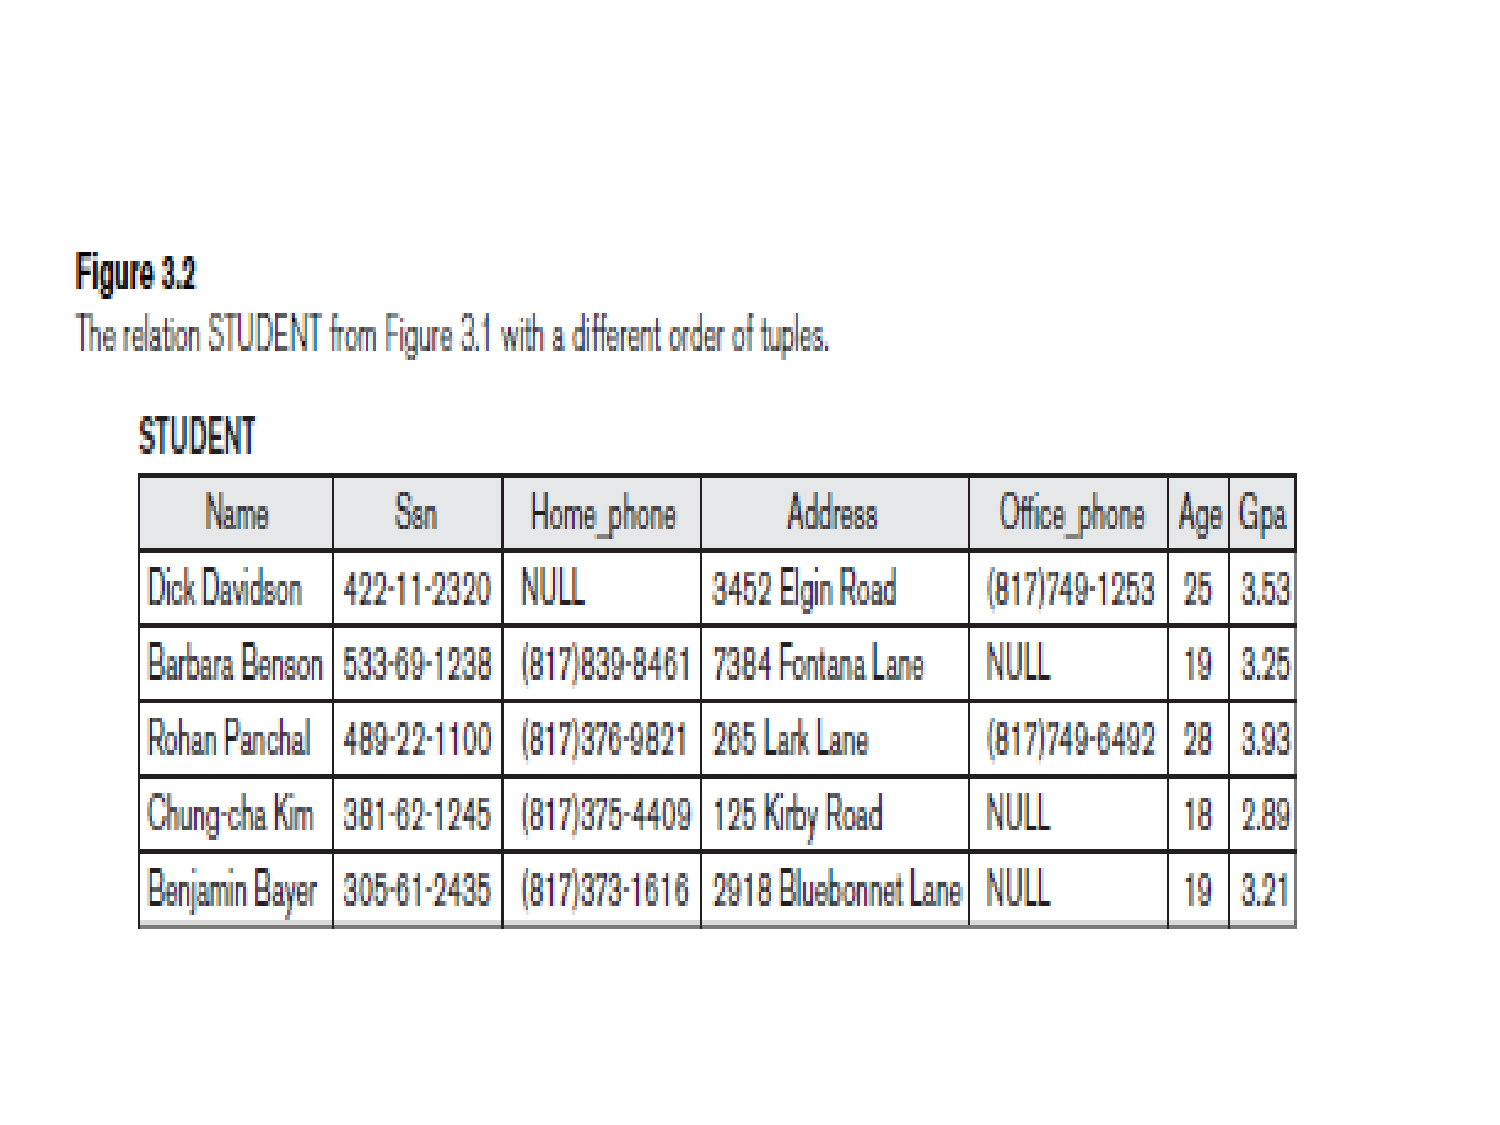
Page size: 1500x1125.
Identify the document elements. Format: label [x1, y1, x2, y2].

list [62, 224, 1388, 1038]
